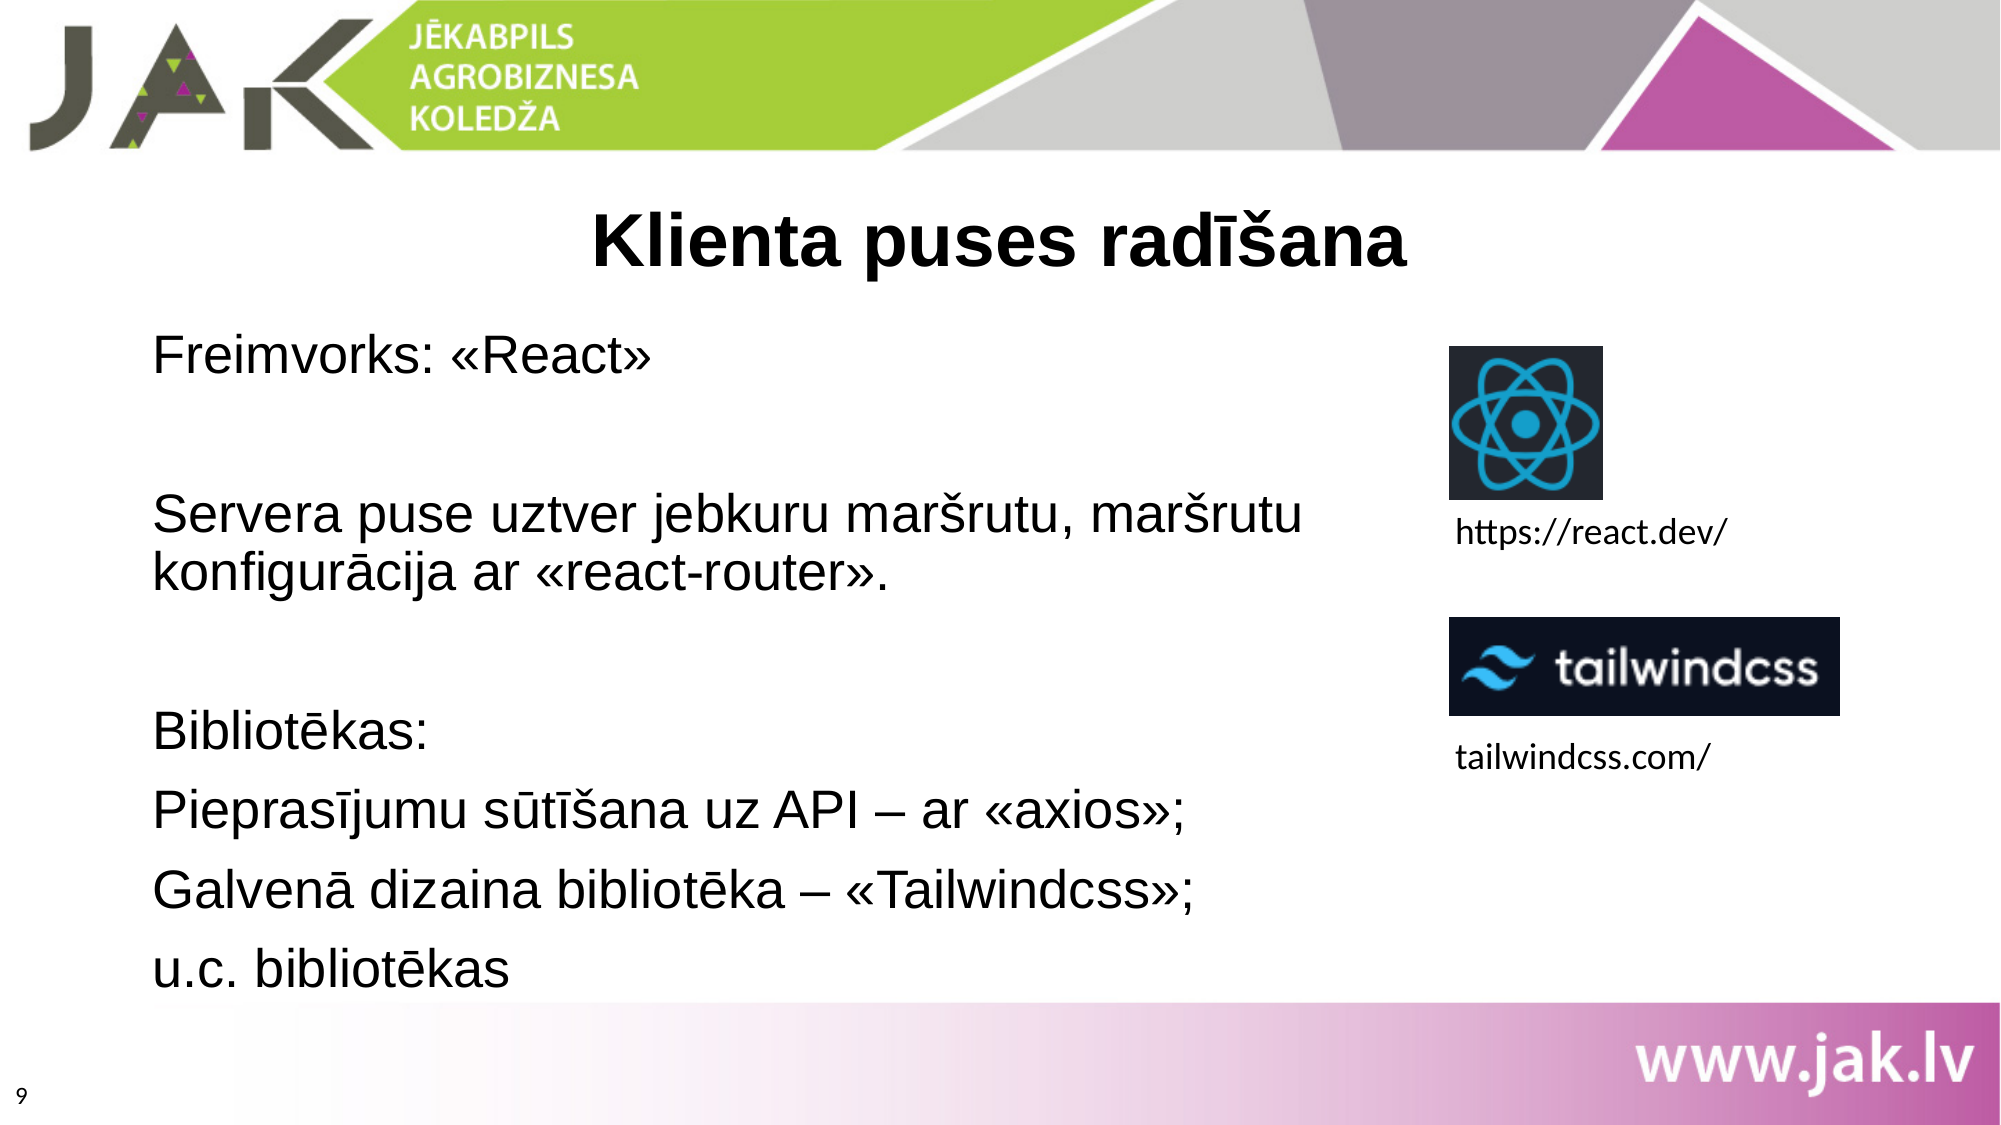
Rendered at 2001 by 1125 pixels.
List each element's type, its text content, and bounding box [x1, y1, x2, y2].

title Klienta puses radīšana [137, 166, 1863, 320]
text_box tailwindcss.com/ [1440, 724, 1935, 785]
list Freimvorks: «React» Servera puse uztver jebkuru maršrutu, maršrutu konfigurācija ar «react-router». Bibliotēkas: Pieprasījumu sūtīšana uz API – ar «axios»; Galvenā dizaina bibliotēka – «Tailwindcss»; u.c. bibliotēkas [137, 319, 1409, 1014]
text_box https://react.dev/ [1440, 499, 1777, 560]
slide_number 9 [0, 1065, 61, 1125]
picture [0, 0, 2001, 1125]
